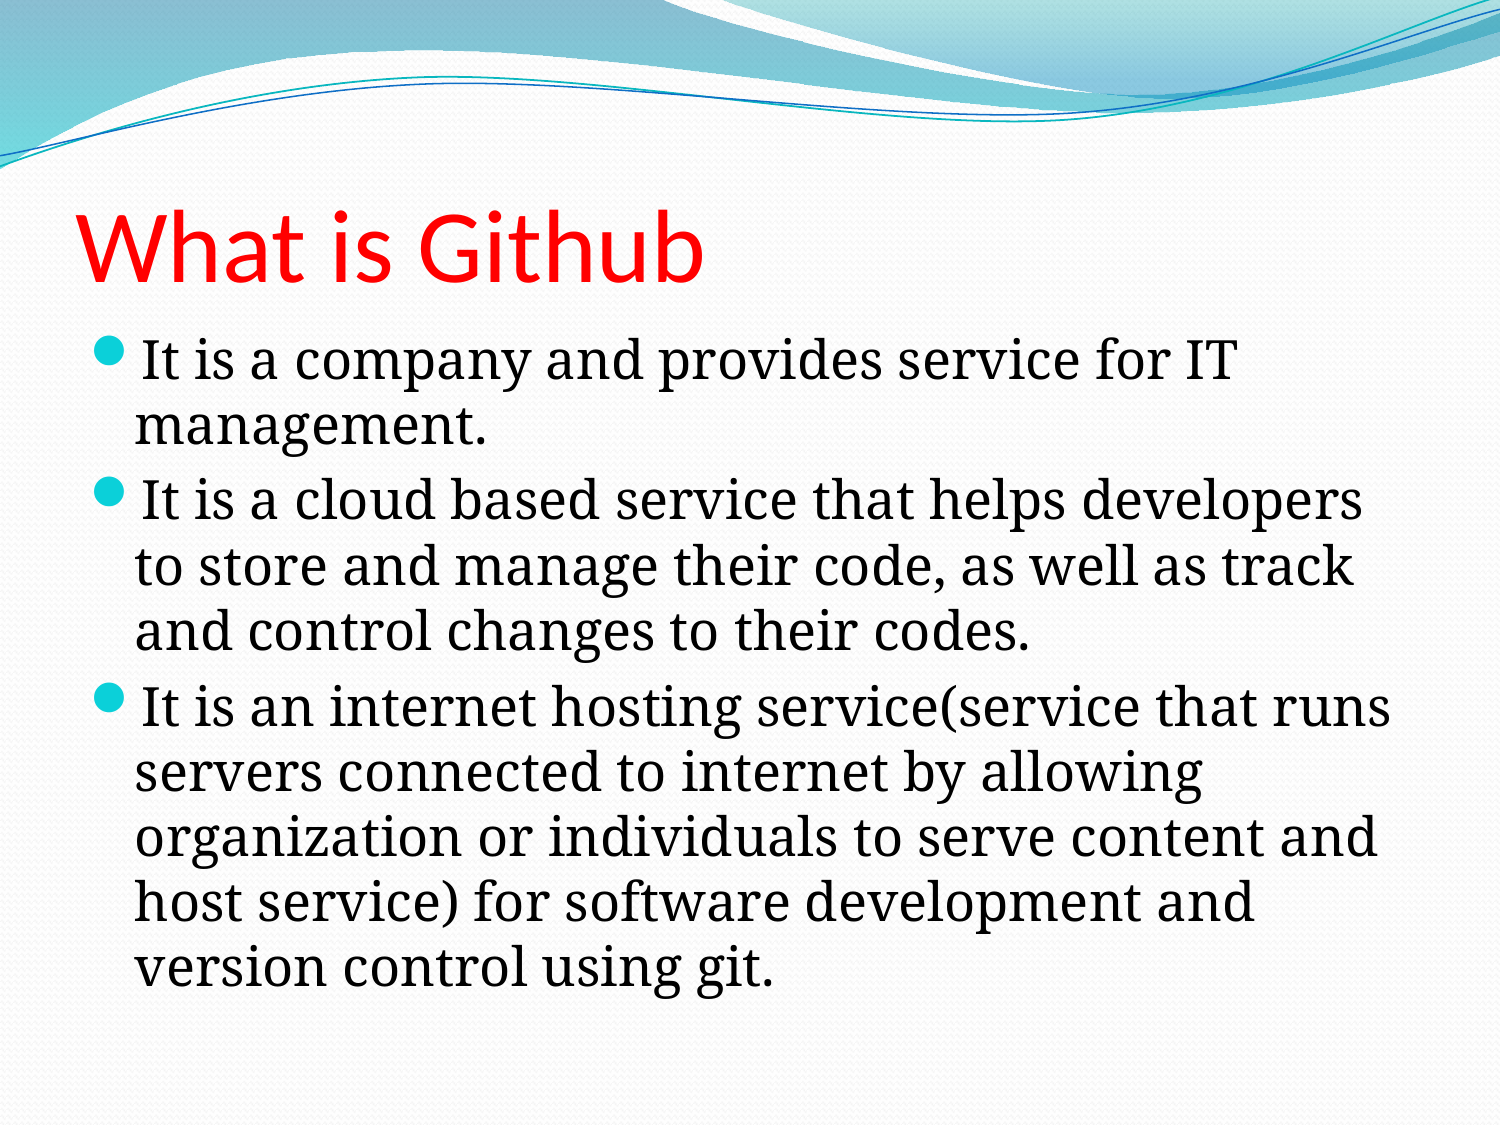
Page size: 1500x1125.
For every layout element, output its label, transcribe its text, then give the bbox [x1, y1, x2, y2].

list It is a company and provides service for IT management. It is a cloud based service that helps developers to store and manage their code, as well as track and control changes to their codes. It is an internet hosting service(service that runs servers connected to internet by allowing organization or individuals to serve content and host service) for software development and version control using git. [75, 317, 1425, 1038]
title What is Github [75, 115, 1425, 303]
